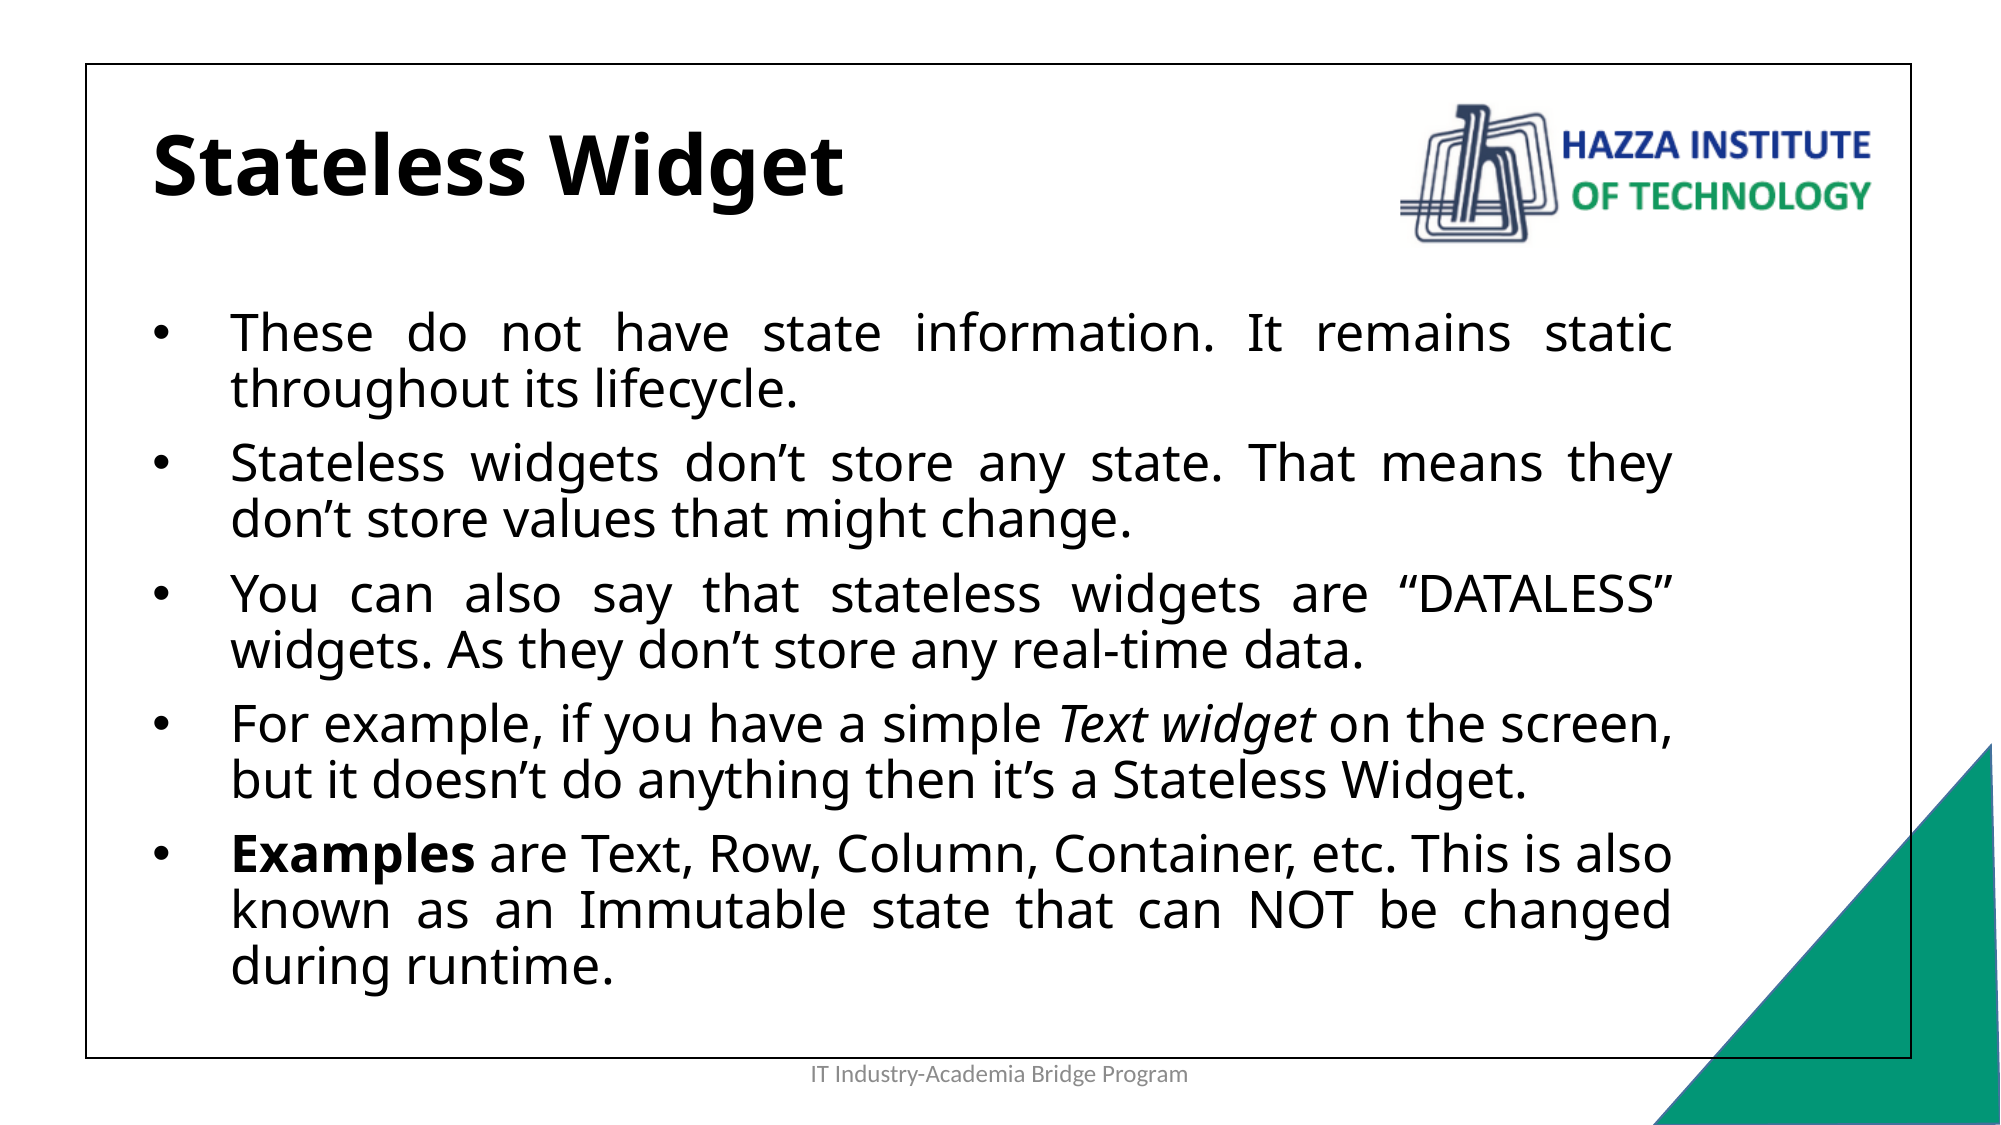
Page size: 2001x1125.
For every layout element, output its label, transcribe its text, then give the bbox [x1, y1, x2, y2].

list These do not have state information. It remains static throughout its lifecycle. Stateless widgets don’t store any state. That means they don’t store values that might change. You can also say that stateless widgets are “DATALESS” widgets. As they don’t store any real-time data. For example, if you have a simple Text widget on the screen, but it doesn’t do anything then it’s a Stateless Widget. Examples are Text, Row, Column, Container, etc. This is also known as an Immutable state that can NOT be changed during runtime. [137, 299, 1691, 1014]
text_box [85, 63, 1912, 1059]
title Stateless Widget [137, 59, 1863, 278]
picture [1392, 100, 1889, 248]
text_box [1652, 743, 2000, 1125]
footer IT Industry-Academia Bridge Program [662, 1042, 1338, 1103]
